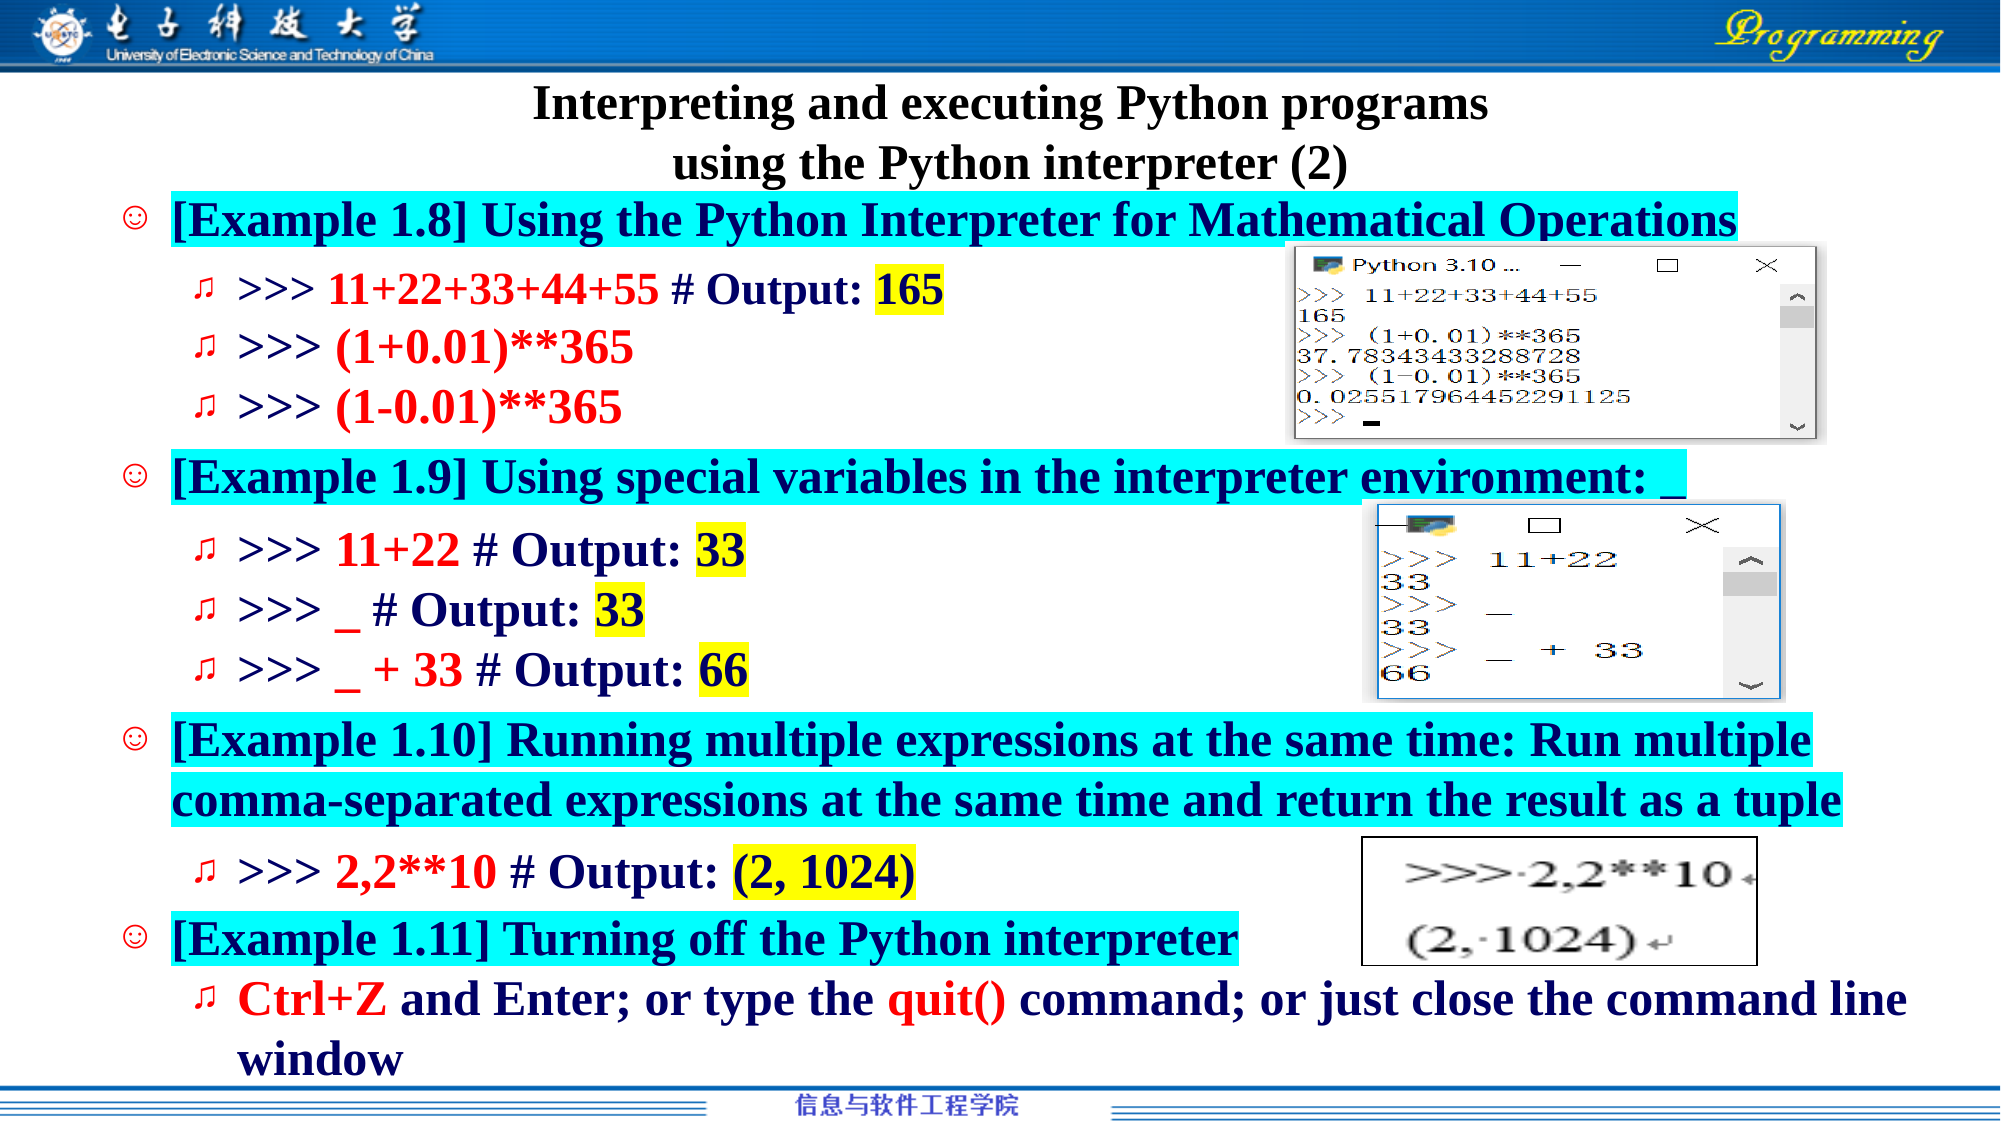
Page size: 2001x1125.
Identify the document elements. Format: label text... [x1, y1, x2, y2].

picture [1285, 241, 1827, 445]
picture [1362, 499, 1786, 703]
picture [1362, 837, 1757, 965]
title Interpreting and executing Python programs using the Python interpreter (2) [487, 91, 1534, 169]
picture [0, 0, 2001, 1125]
list [Example 1.8] Using the Python Interpreter for Mathematical Operations >>> 11+22+33+44+55 # Output: 165 >>> (1+0.01)**365 >>> (1-0.01)**365 [Example 1.9] Using special variables in the interpreter environment: _ >>> 11+22 # Output: 33 >>> _ # Output: 33 >>> _ + 33 # Output: 66 [Example 1.10] Running multiple expressions at the same time: Run multiple comma-separated expressions at the same time and return the result as a tuple >>> 2,2**10 # Output: (2, 1024) [Example 1.11] Turning off the Python interpreter Ctrl+Z and Enter; or type the quit() command; or just close the command line window [99, 178, 1955, 1125]
